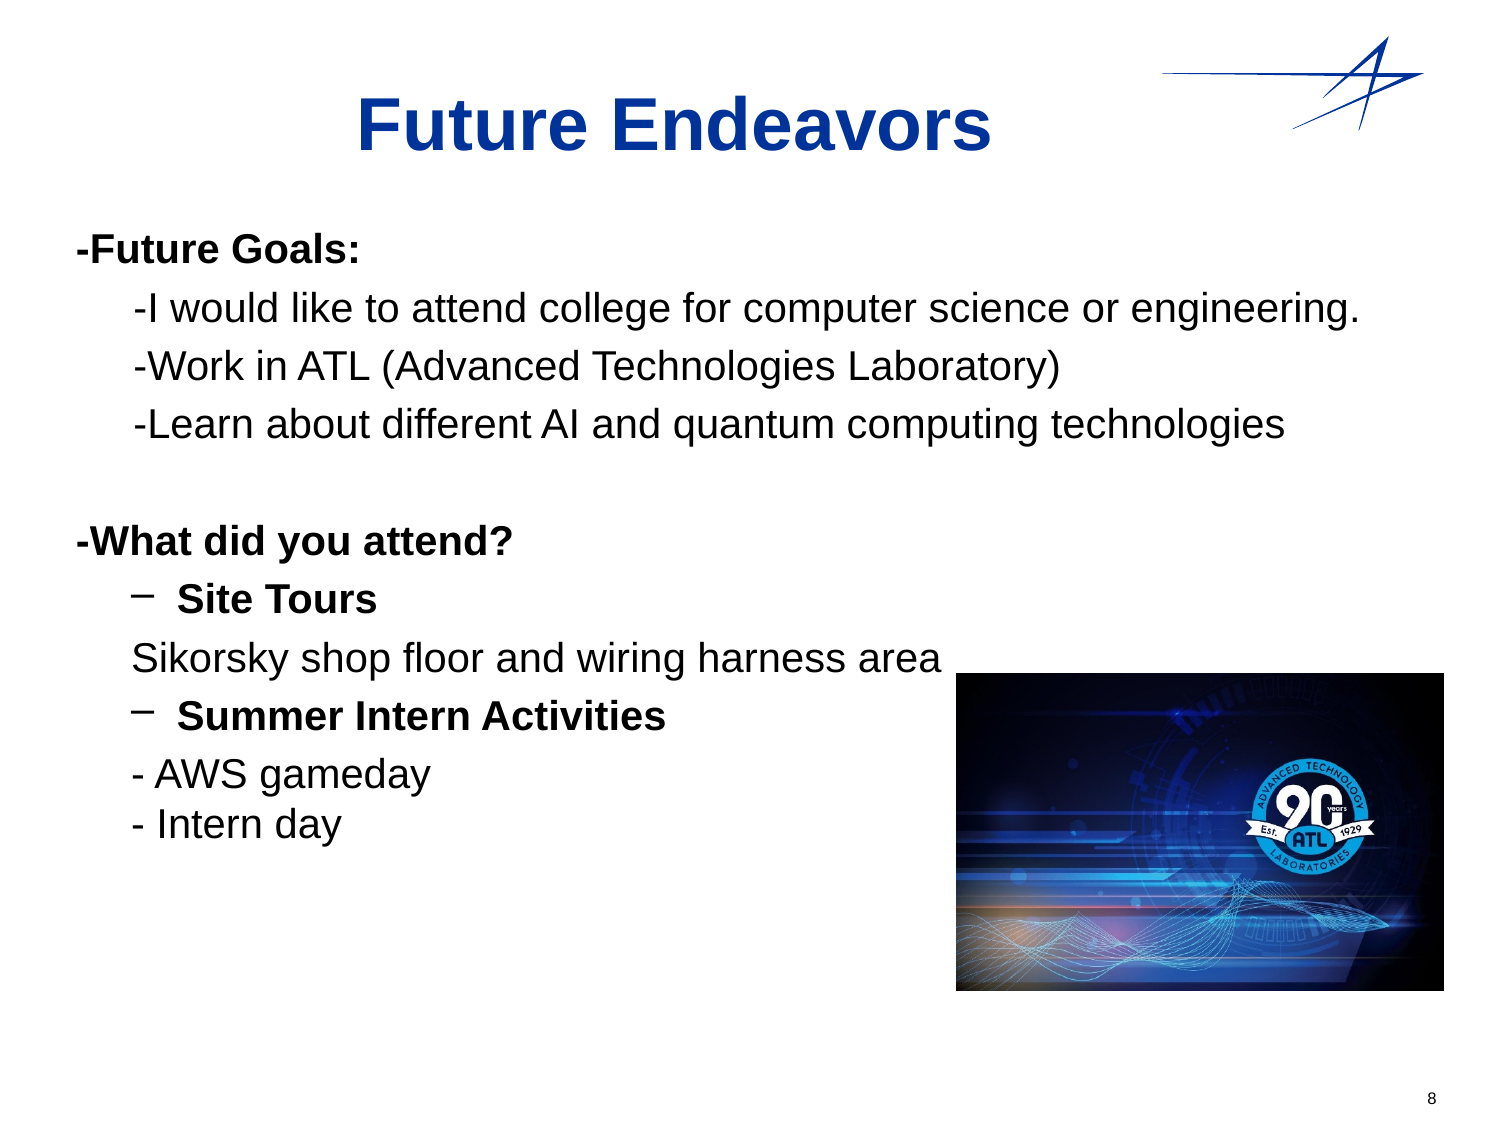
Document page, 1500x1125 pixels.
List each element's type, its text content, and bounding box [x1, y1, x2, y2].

picture [956, 673, 1444, 991]
list -Future Goals: -I would like to attend college for computer science or engineering. -Work in ATL (Advanced Technologies Laboratory) -Learn about different AI and quantum computing technologies -What did you attend? Site Tours Sikorsky shop floor and wiring harness area Summer Intern Activities - AWS gameday - Intern day [75, 222, 1425, 942]
title Future Endeavors [75, 75, 1276, 163]
